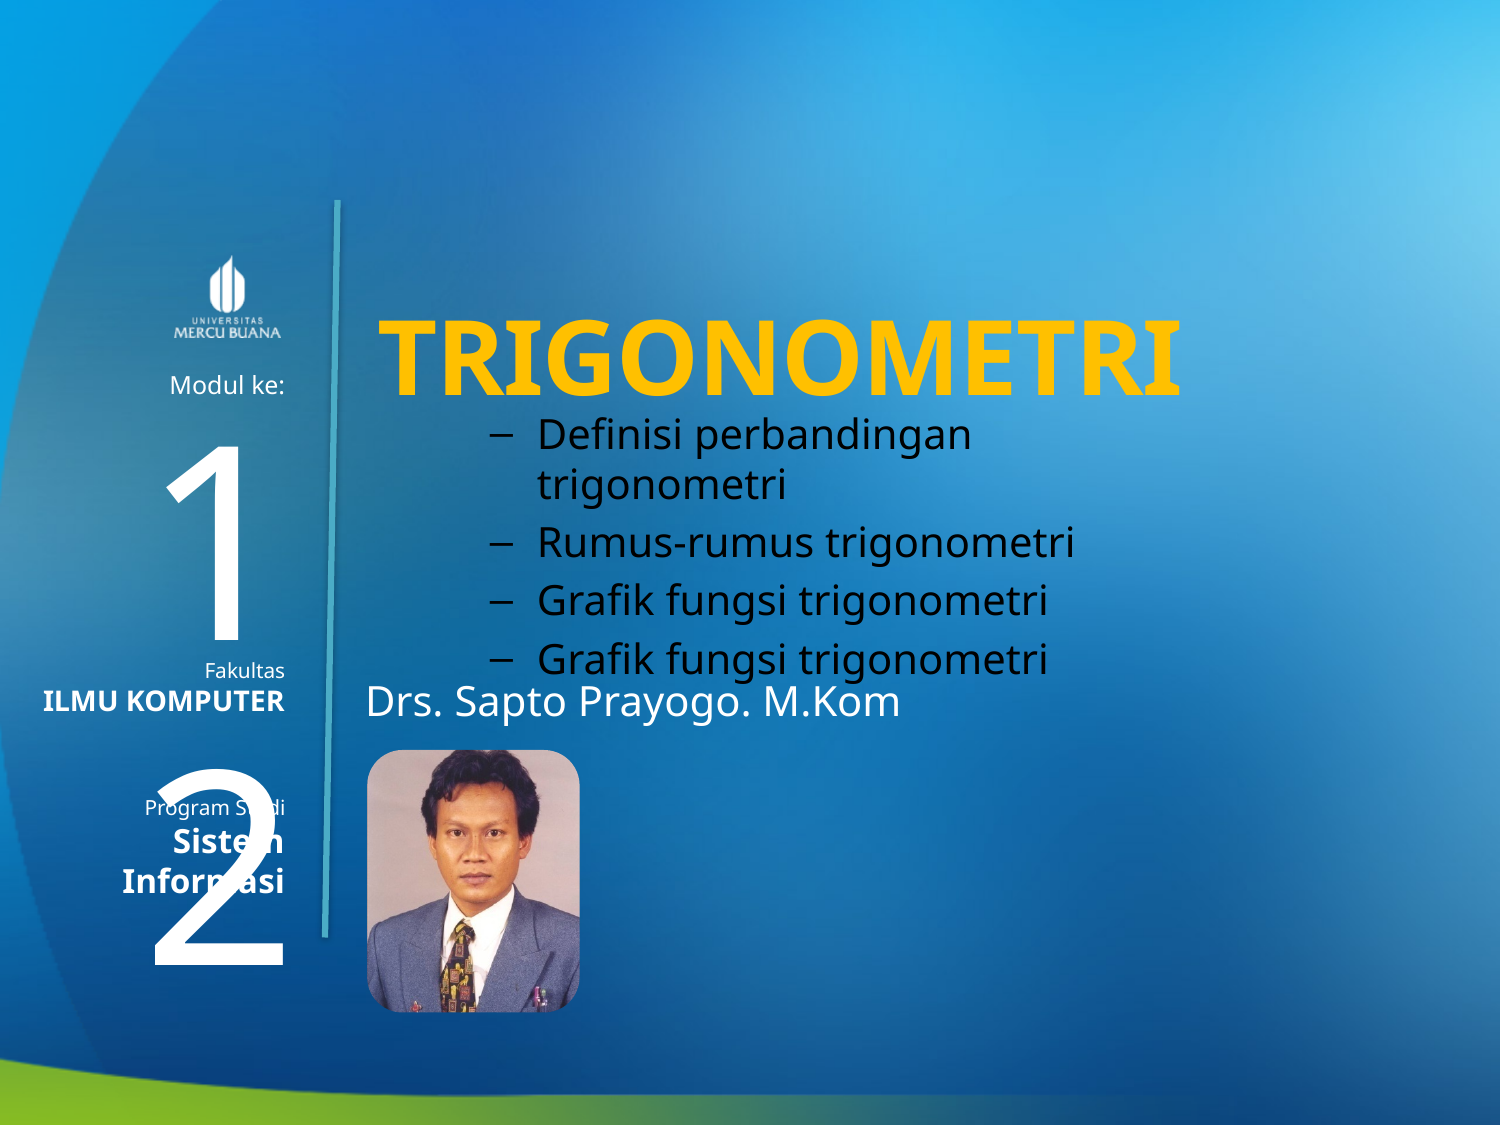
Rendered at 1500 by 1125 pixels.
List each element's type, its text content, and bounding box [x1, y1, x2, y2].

picture [0, 0, 1500, 1125]
list Definisi perbandingan trigonometri Rumus-rumus trigonometri Grafik fungsi trigonometri Grafik fungsi trigonometri [399, 399, 1100, 625]
list Sistem Informasi [0, 812, 300, 913]
list 12 [0, 362, 313, 700]
list TRIGONOMETRI [362, 249, 1463, 425]
list Drs. Sapto Prayogo. M.Kom [350, 662, 1450, 738]
picture [168, 805, 175, 812]
list ILMU KOMPUTER [12, 675, 300, 750]
